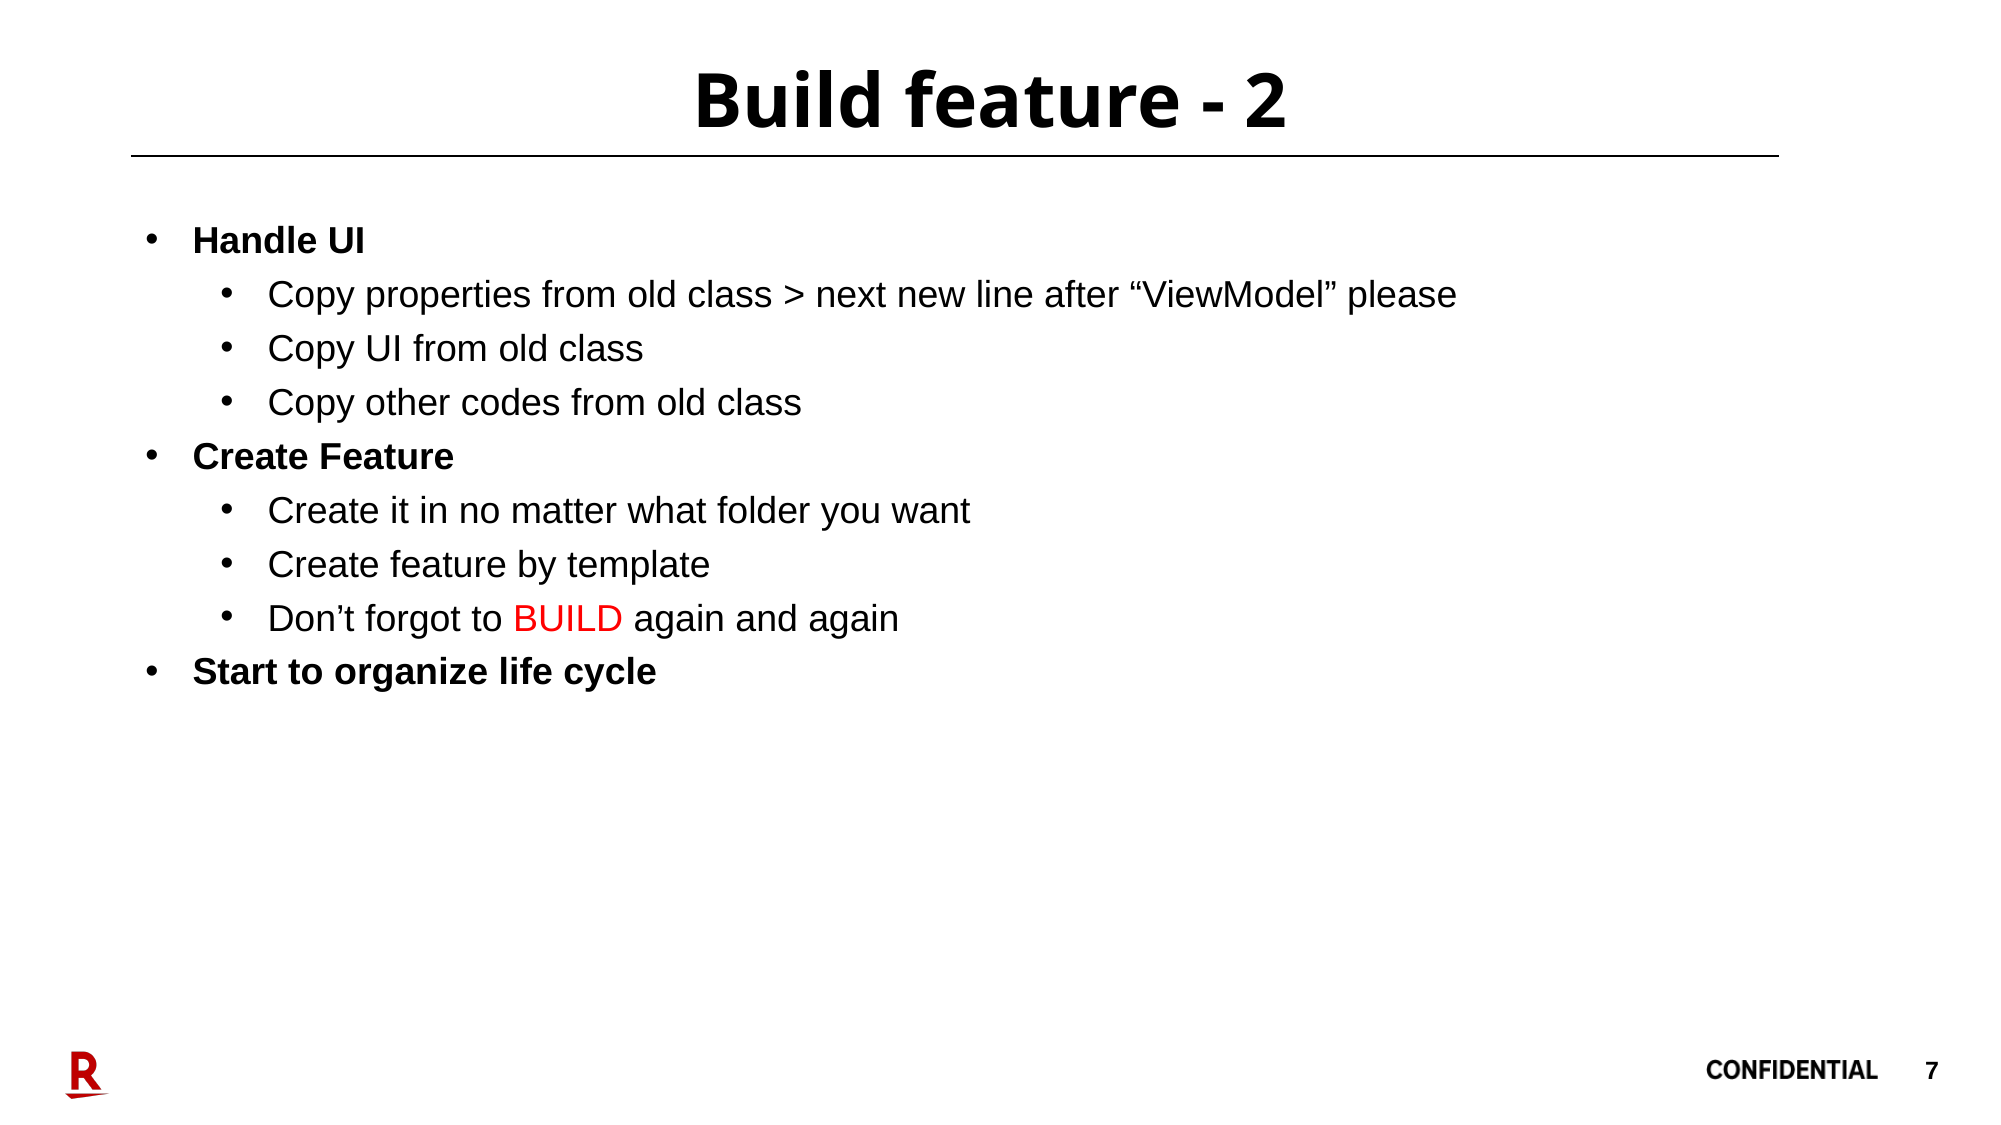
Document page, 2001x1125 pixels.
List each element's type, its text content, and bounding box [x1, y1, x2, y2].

title Build feature - 2 [54, 52, 1946, 143]
picture [1706, 1059, 1879, 1080]
text_box Handle UI Copy properties from old class > next new line after “ViewModel” please Copy UI from old class Copy other codes from old class Create Feature Create it in no matter what folder you want Create feature by template Don’t forgot to BUILD again and again Start to organize life cycle [130, 199, 1779, 700]
